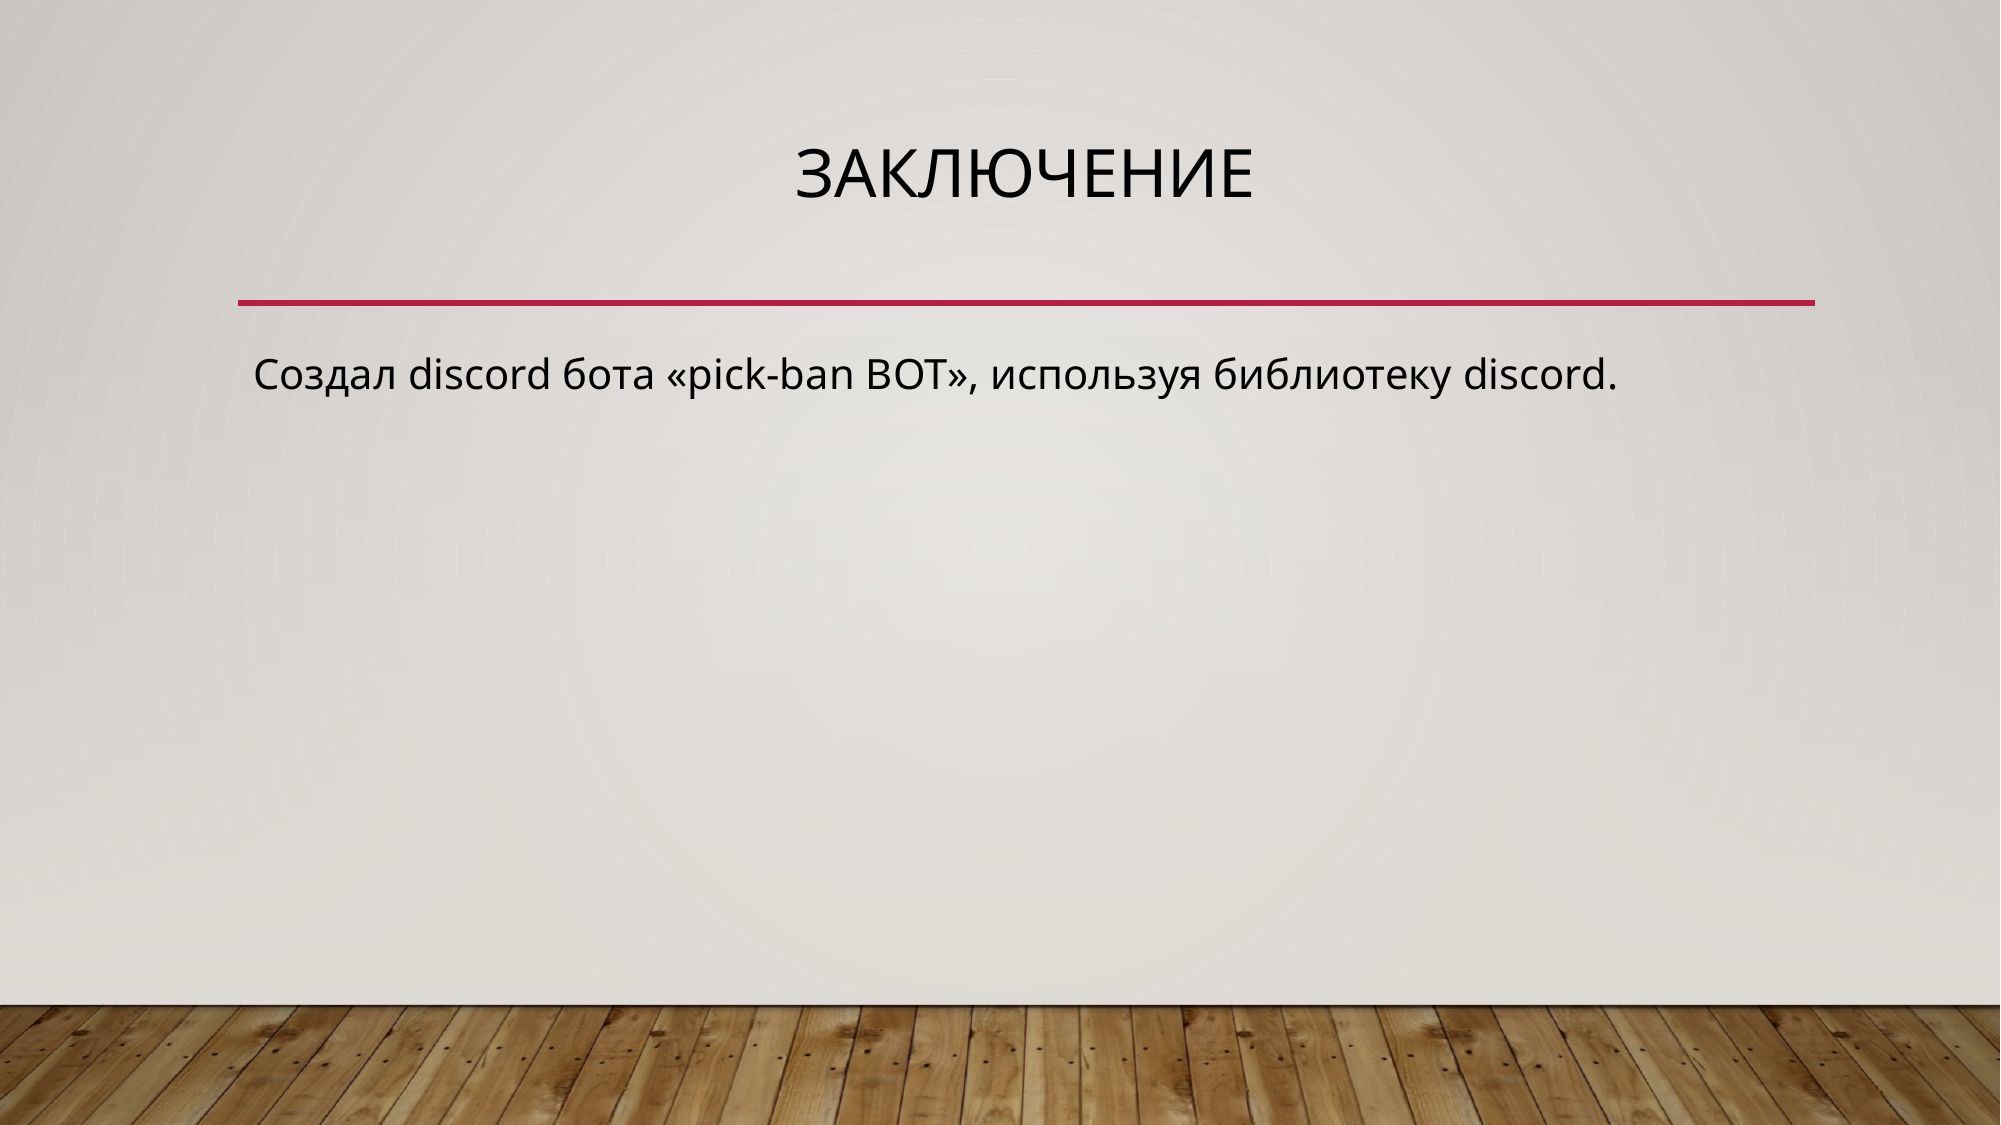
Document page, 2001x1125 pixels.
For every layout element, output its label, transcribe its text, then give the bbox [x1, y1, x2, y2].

picture [0, 1005, 2000, 1125]
list Создал discord бота «pick-ban BOT», используя библиотеку discord. [238, 330, 1814, 897]
title Заключение [238, 131, 1814, 305]
